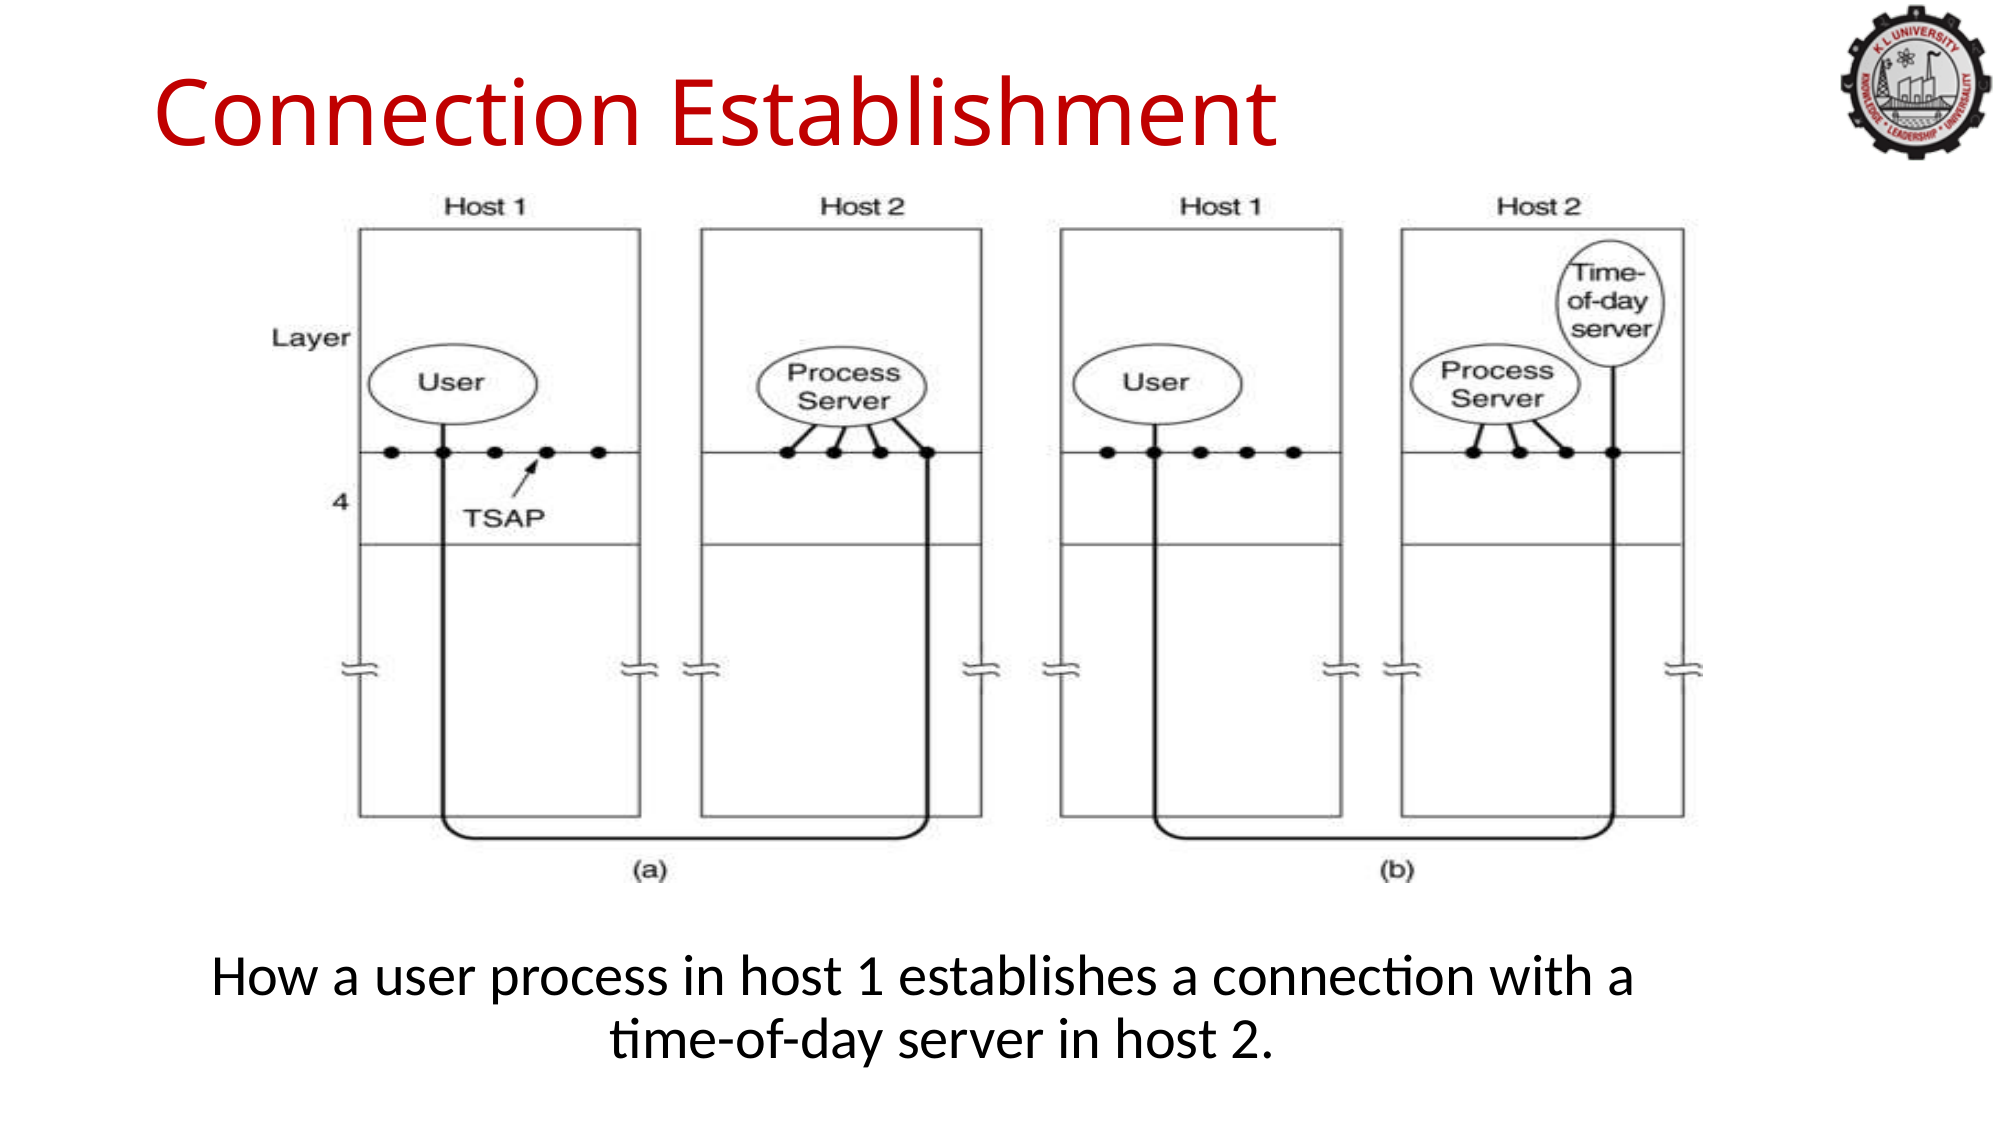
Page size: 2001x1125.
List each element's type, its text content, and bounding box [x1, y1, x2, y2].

picture [1827, 0, 2000, 173]
title Connection Establishment [137, 59, 1863, 173]
list How a user process in host 1 establishes a connection with a time-of-day server in host 2. [171, 937, 1677, 1075]
picture [272, 193, 1703, 883]
